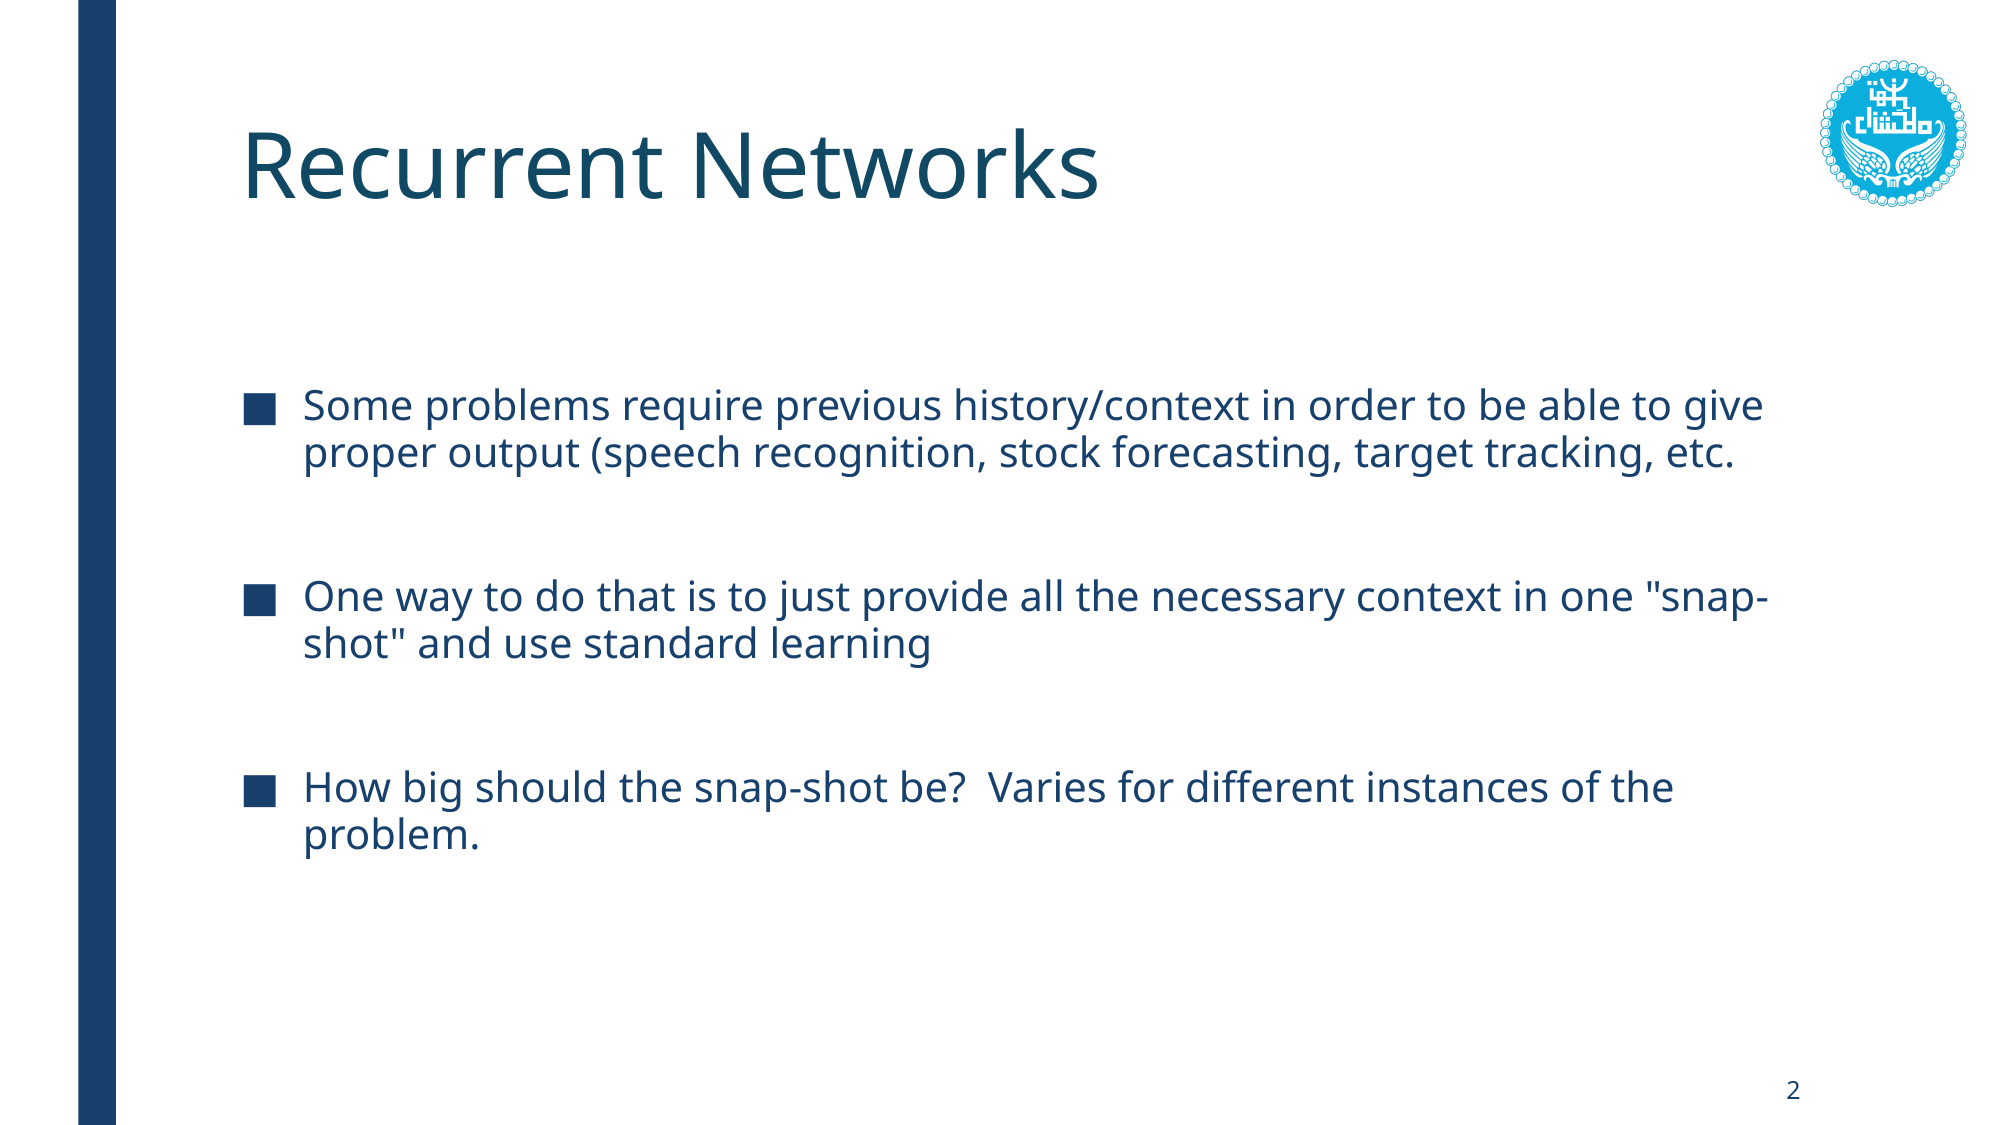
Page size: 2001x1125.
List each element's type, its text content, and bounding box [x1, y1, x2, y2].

list Some problems require previous history/context in order to be able to give proper output (speech recognition, stock forecasting, target tracking, etc. One way to do that is to just provide all the necessary context in one "snap-shot" and use standard learning How big should the snap-shot be? Varies for different instances of the problem. [225, 375, 1800, 963]
title Recurrent Networks [225, 112, 1800, 357]
slide_number 2 [1553, 1058, 1816, 1125]
picture [1819, 58, 1968, 208]
